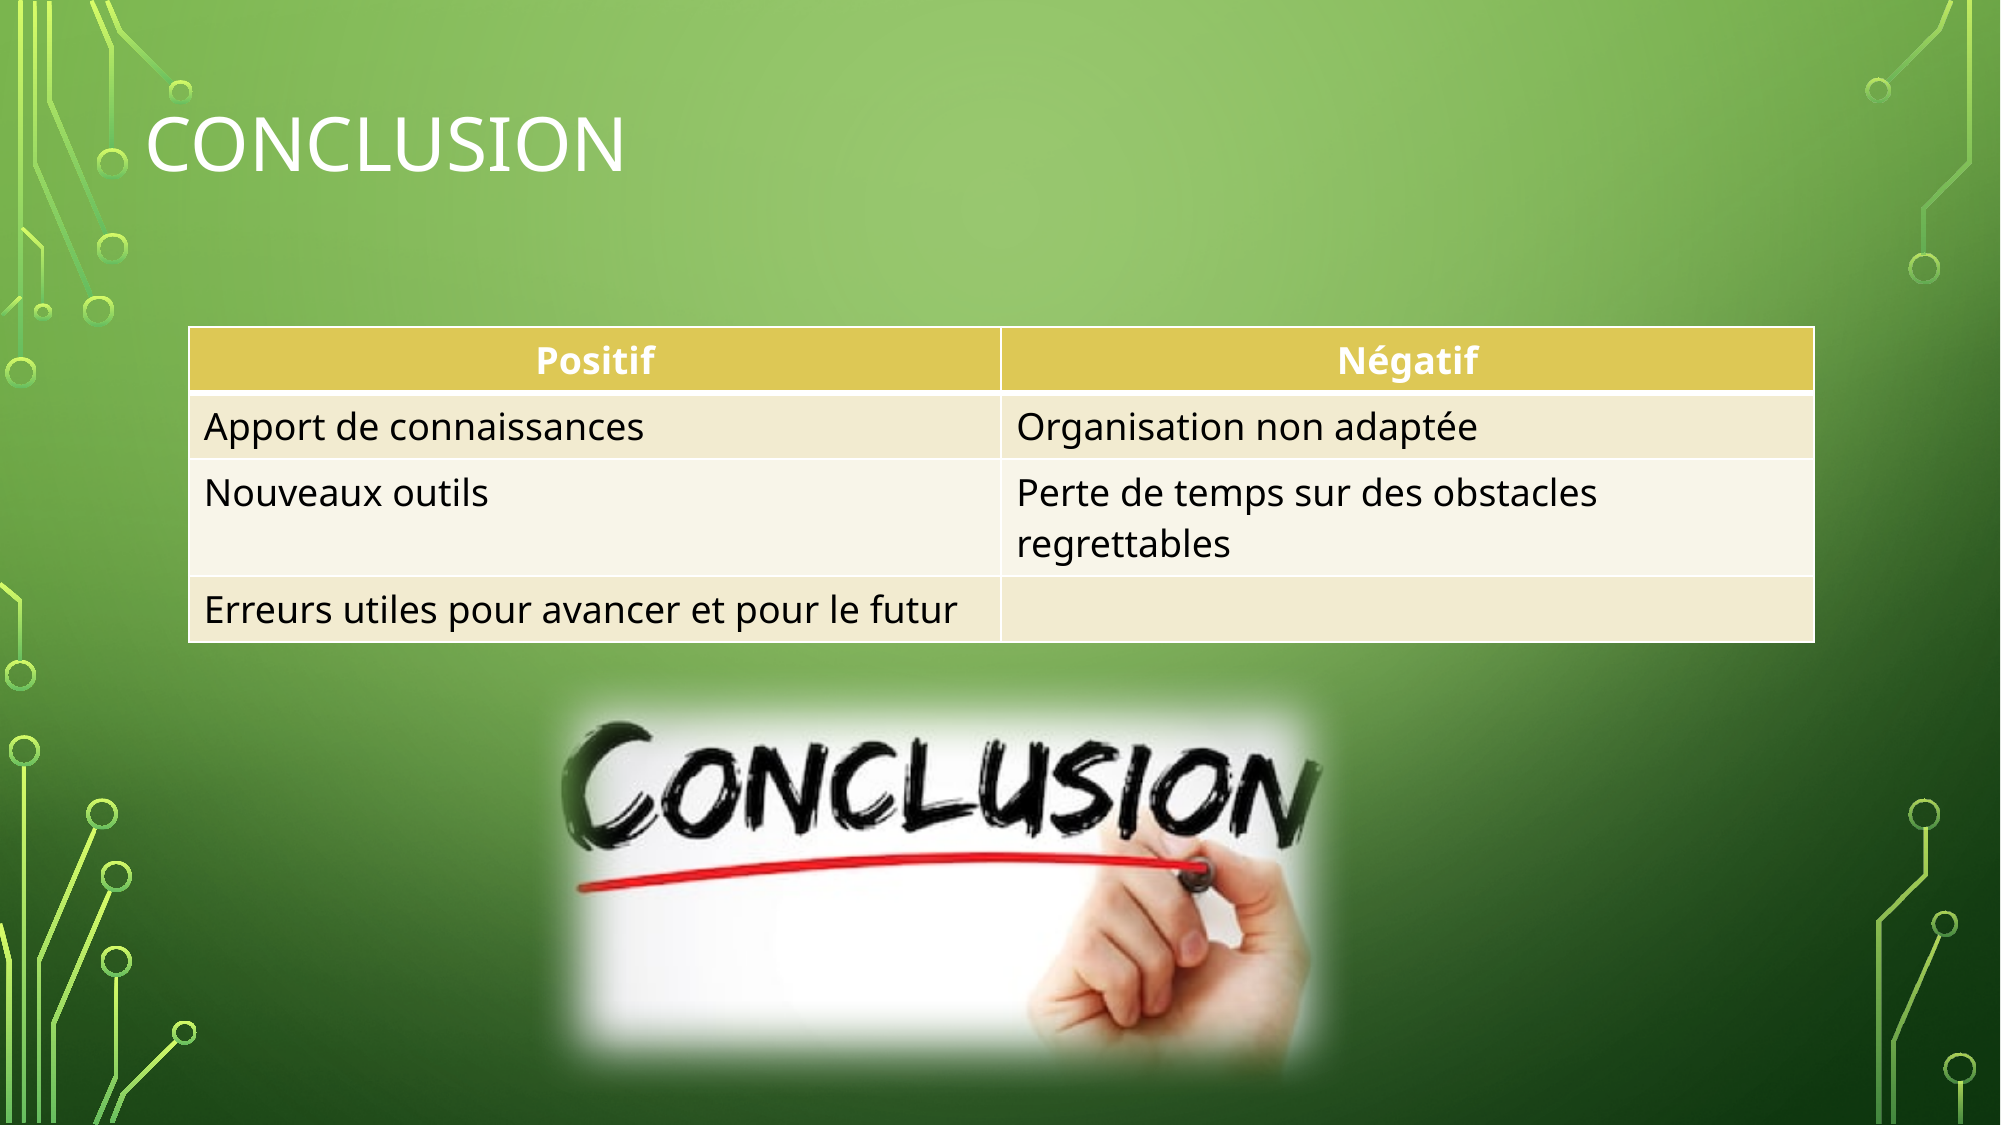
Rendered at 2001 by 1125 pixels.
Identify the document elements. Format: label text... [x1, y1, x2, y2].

table_header Positif [190, 328, 1000, 390]
table_cell [1002, 577, 1813, 641]
table_cell Nouveaux outils [190, 460, 1000, 575]
table_cell Erreurs utiles pour avancer et pour le futur [190, 577, 1000, 641]
title Conclusion [129, 26, 1755, 269]
table_header Négatif [1002, 328, 1813, 390]
table_cell Organisation non adaptée [1002, 396, 1813, 458]
table_cell Perte de temps sur des obstacles regrettables [1002, 460, 1813, 575]
picture [527, 660, 1357, 1099]
table_cell Apport de connaissances [190, 396, 1000, 458]
